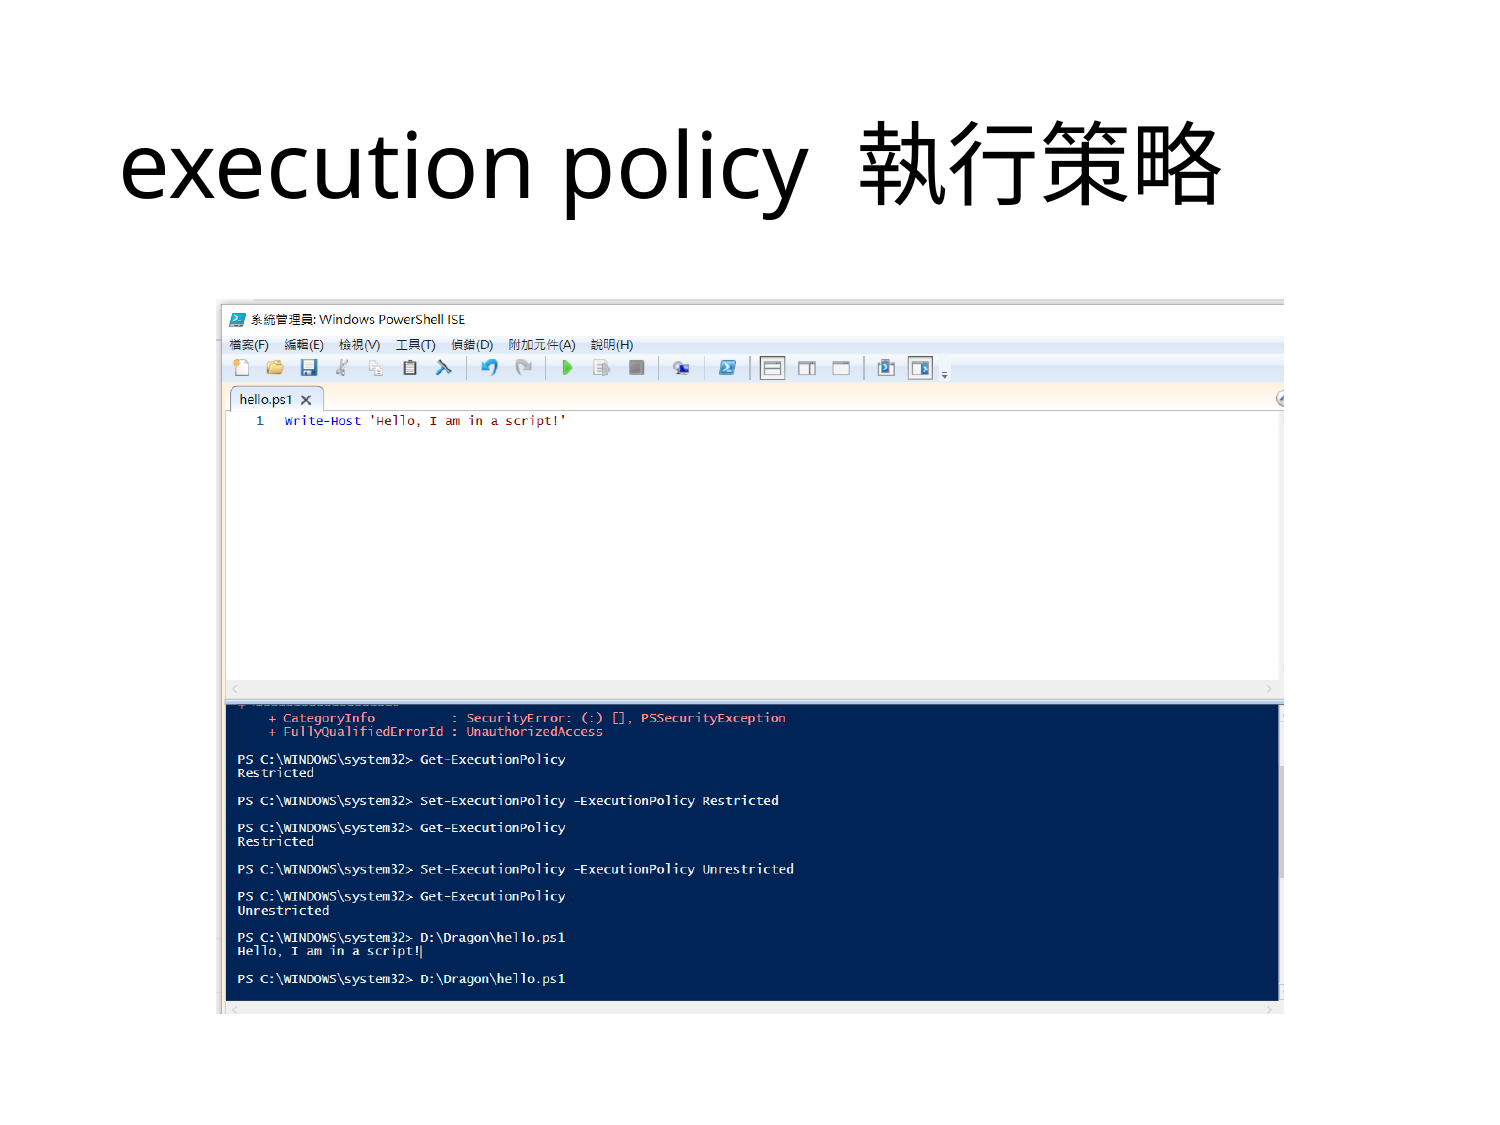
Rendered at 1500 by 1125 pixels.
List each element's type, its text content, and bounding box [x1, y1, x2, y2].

title execution policy 執行策略 [103, 59, 1397, 278]
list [216, 299, 1284, 1014]
